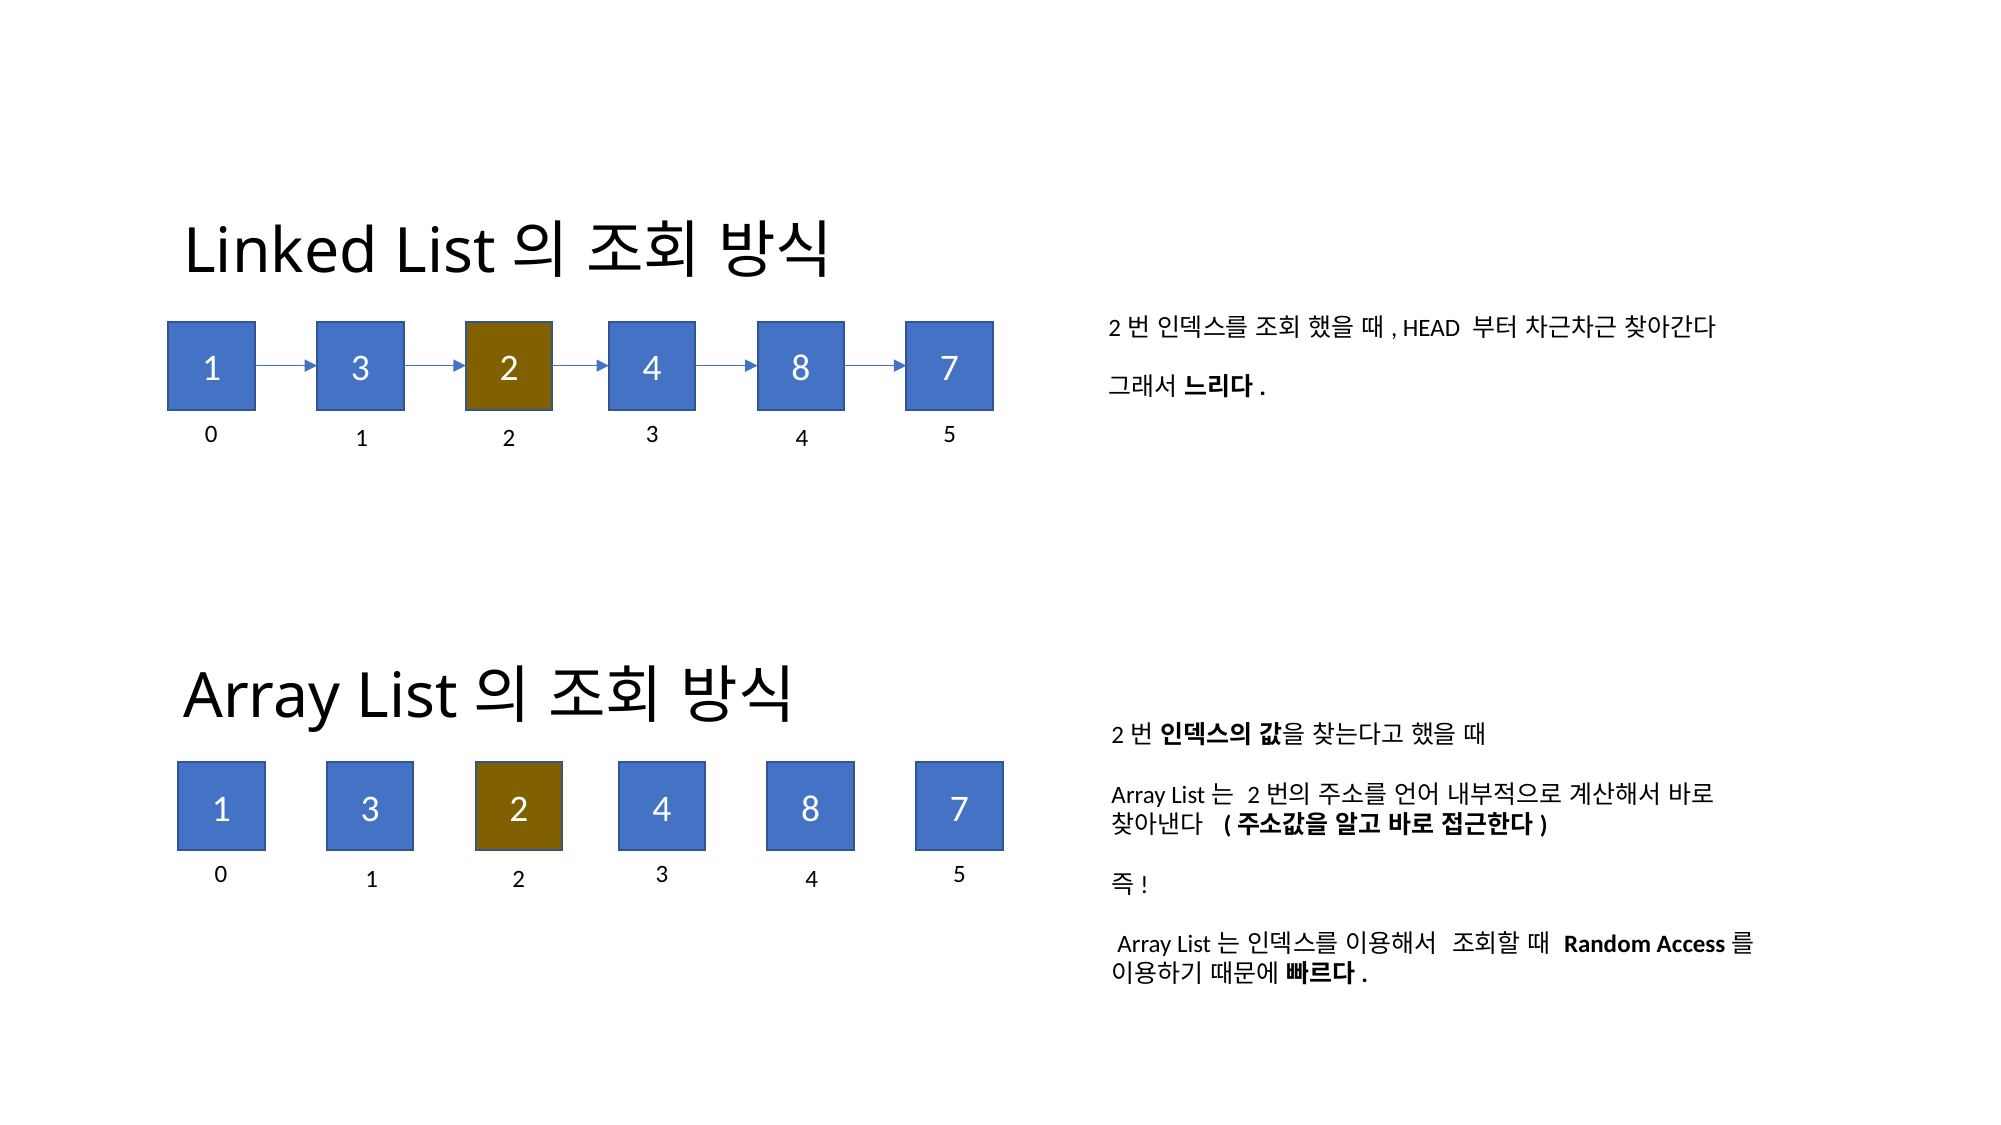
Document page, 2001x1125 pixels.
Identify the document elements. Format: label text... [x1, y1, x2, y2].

text_box 3 [599, 409, 705, 455]
text_box Linked List의 조회 방식 [168, 143, 1894, 361]
text_box 4 [618, 761, 706, 850]
text_box 0 [158, 409, 264, 455]
text_box 3 [316, 321, 405, 411]
text_box 4 [608, 321, 696, 409]
text_box 5 [906, 850, 1012, 895]
text_box 2 [475, 761, 563, 851]
text_box 5 [897, 409, 1003, 455]
text_box 2 [456, 414, 562, 459]
text_box 3 [326, 761, 414, 851]
text_box 7 [905, 321, 994, 409]
text_box 8 [766, 761, 855, 851]
text_box 2 [466, 854, 572, 900]
text_box 2 [465, 321, 553, 411]
text_box 7 [915, 761, 1004, 850]
text_box 2번 인덱스의 값을 찾는다고 했을 때 Array List는 2번의 주소를 언어 내부적으로 계산해서 바로 찾아낸다 (주소값을 알고 바로 접근한다) 즉! Array List는 인덱스를 이용해서 조회할 때 Random Access를 이용하기 때문에 빠르다. [1096, 710, 1779, 996]
text_box 1 [319, 854, 425, 900]
text_box 3 [609, 850, 715, 895]
text_box 1 [167, 321, 256, 409]
text_box 8 [757, 321, 845, 411]
text_box 1 [309, 414, 415, 459]
text_box Array List의 조회 방식 [168, 588, 1894, 807]
text_box 4 [749, 414, 855, 459]
text_box 0 [168, 850, 274, 895]
text_box 1 [177, 761, 266, 850]
text_box 2번 인덱스를 조회 했을 때, HEAD 부터 차근차근 찾아간다 그래서 느리다. [1093, 303, 1776, 409]
text_box 4 [759, 854, 865, 900]
